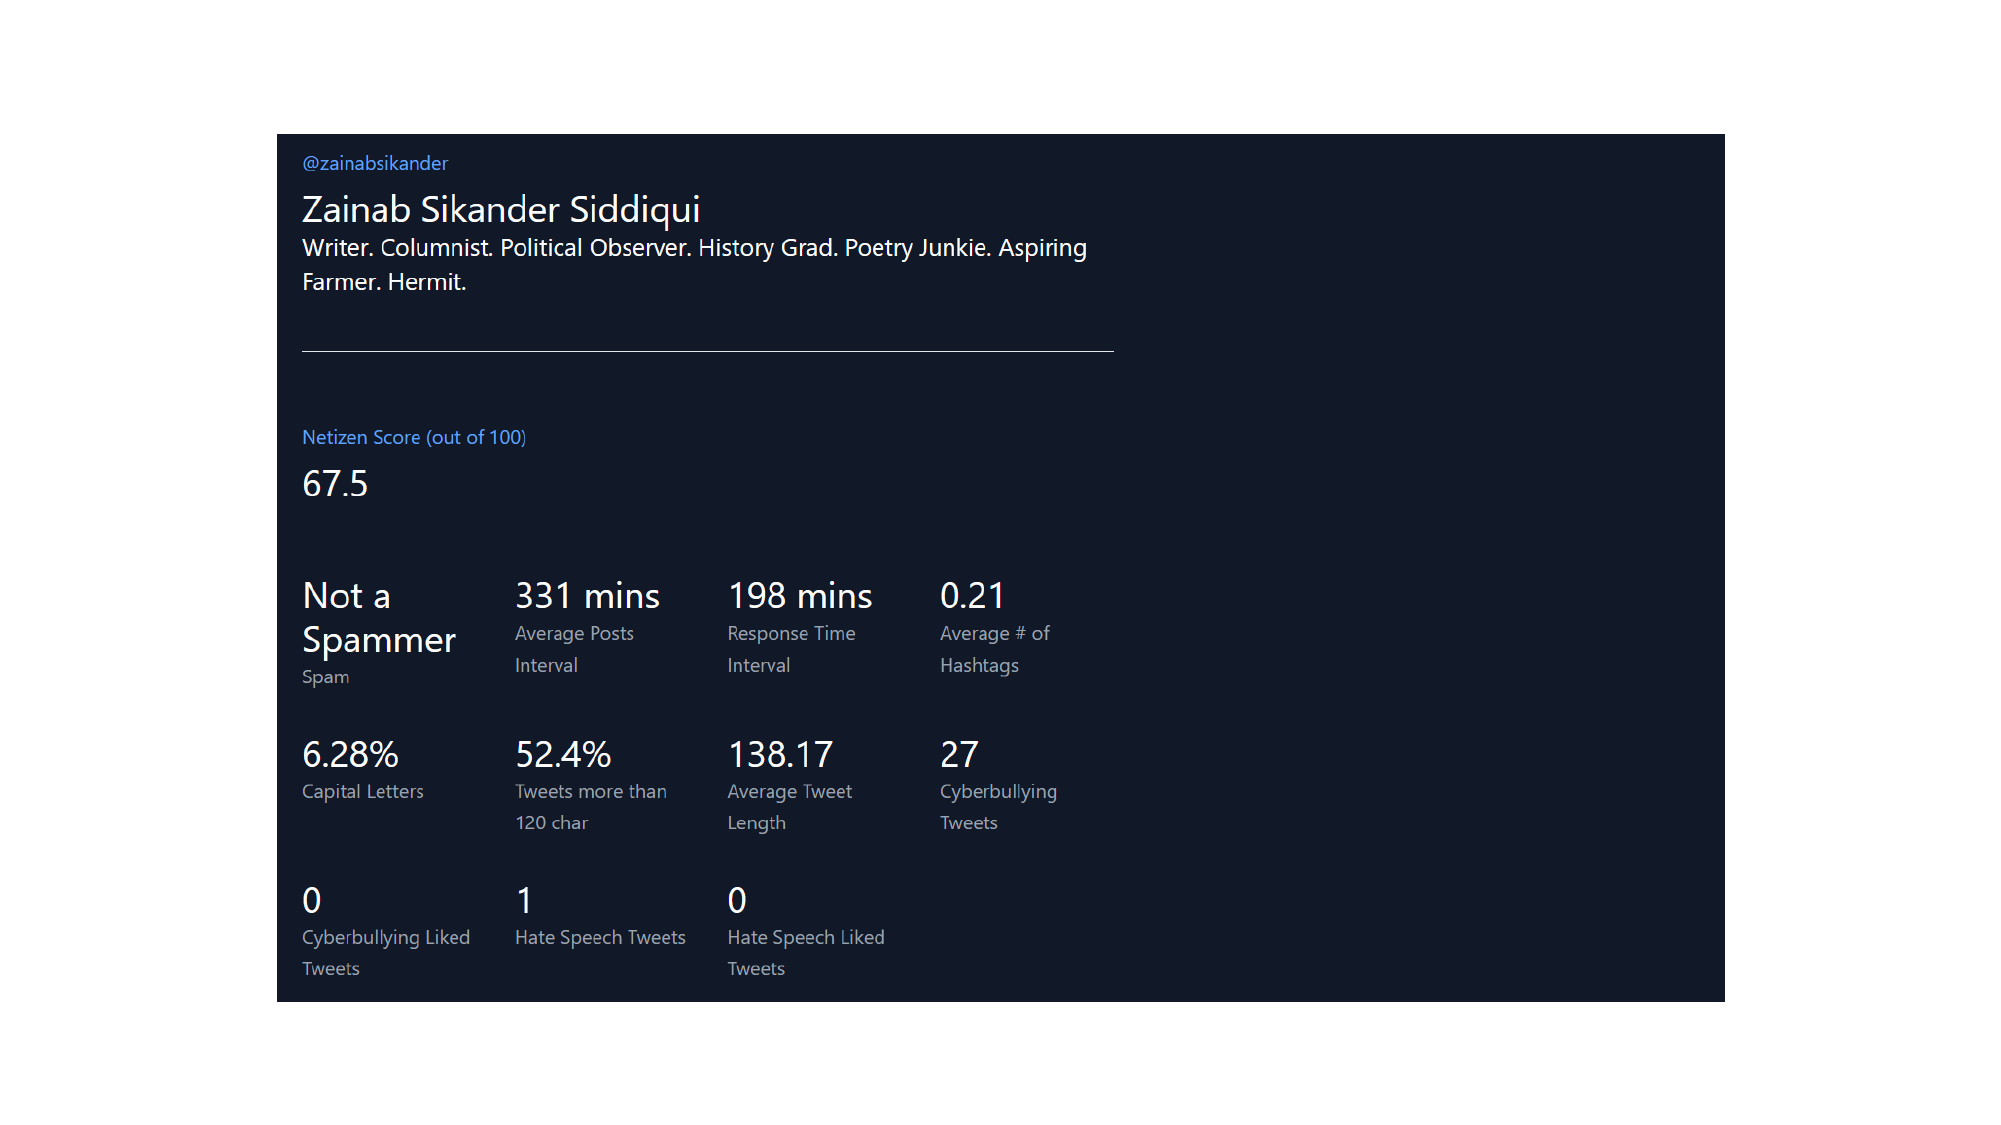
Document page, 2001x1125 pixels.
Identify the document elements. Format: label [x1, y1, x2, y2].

picture [277, 134, 1725, 1002]
